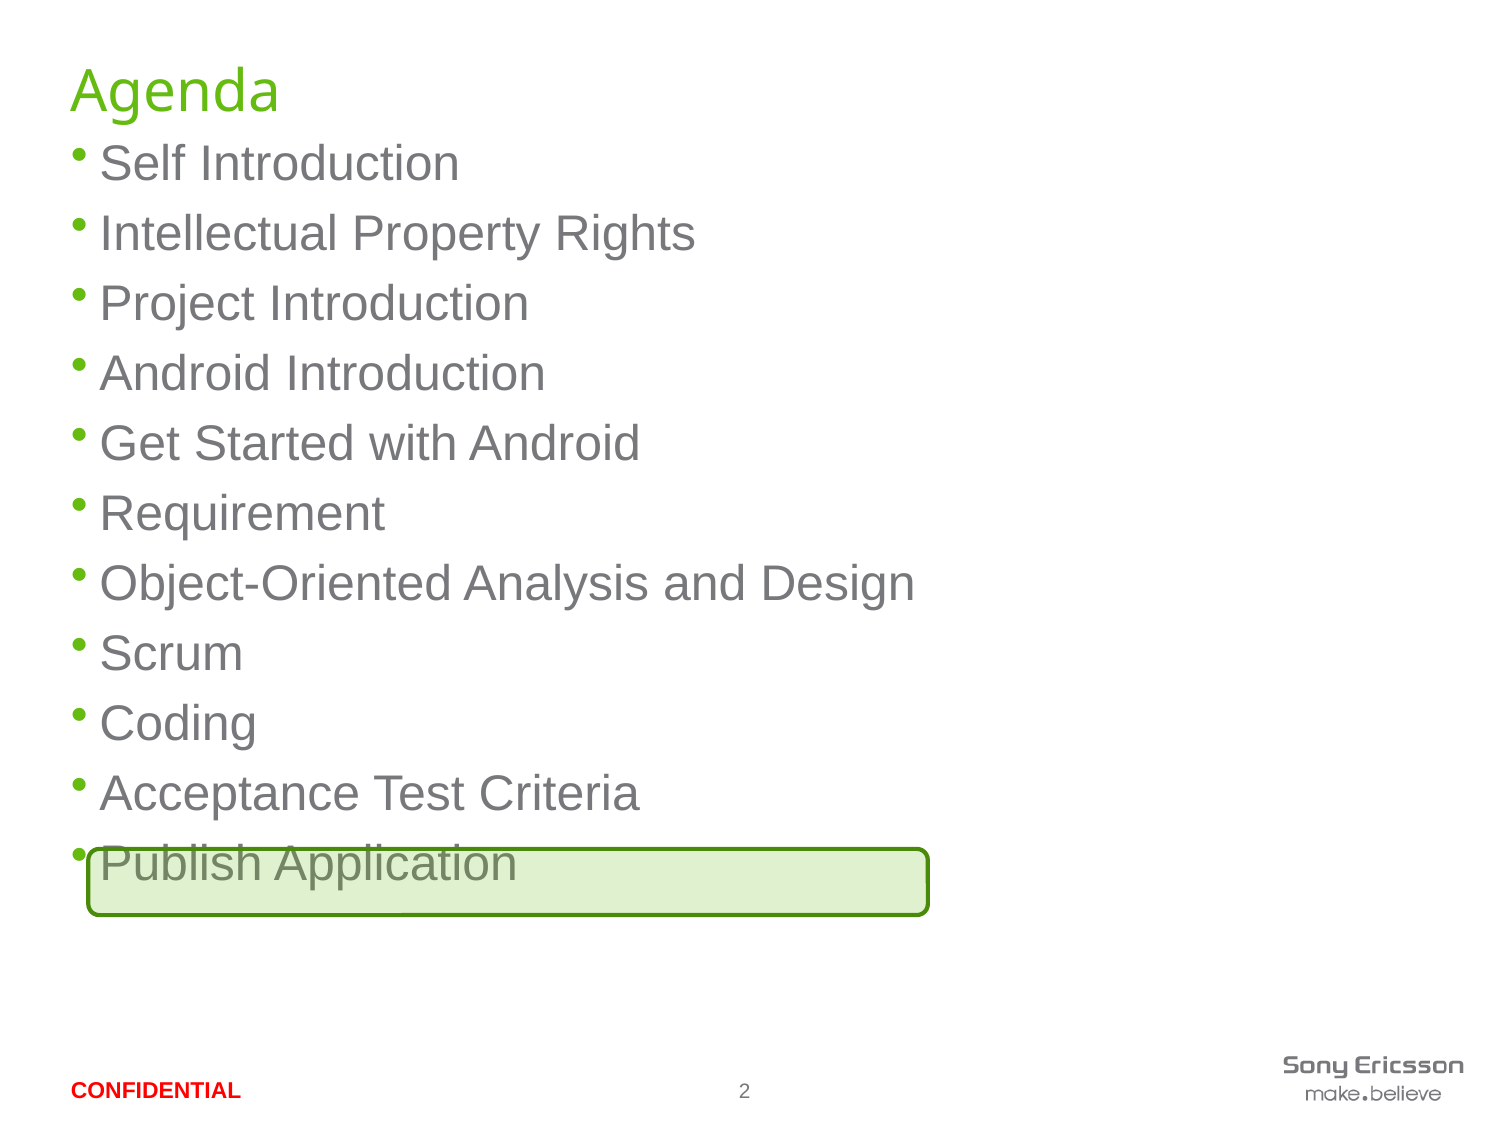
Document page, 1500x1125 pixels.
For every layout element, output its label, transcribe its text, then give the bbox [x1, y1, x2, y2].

list Self Introduction Intellectual Property Rights Project Introduction Android Introduction Get Started with Android Requirement Object-Oriented Analysis and Design Scrum Coding Acceptance Test Criteria Publish Application [70, 130, 1430, 1012]
title Agenda [70, 52, 1430, 130]
picture [1253, 1010, 1493, 1125]
text_box [86, 846, 930, 918]
